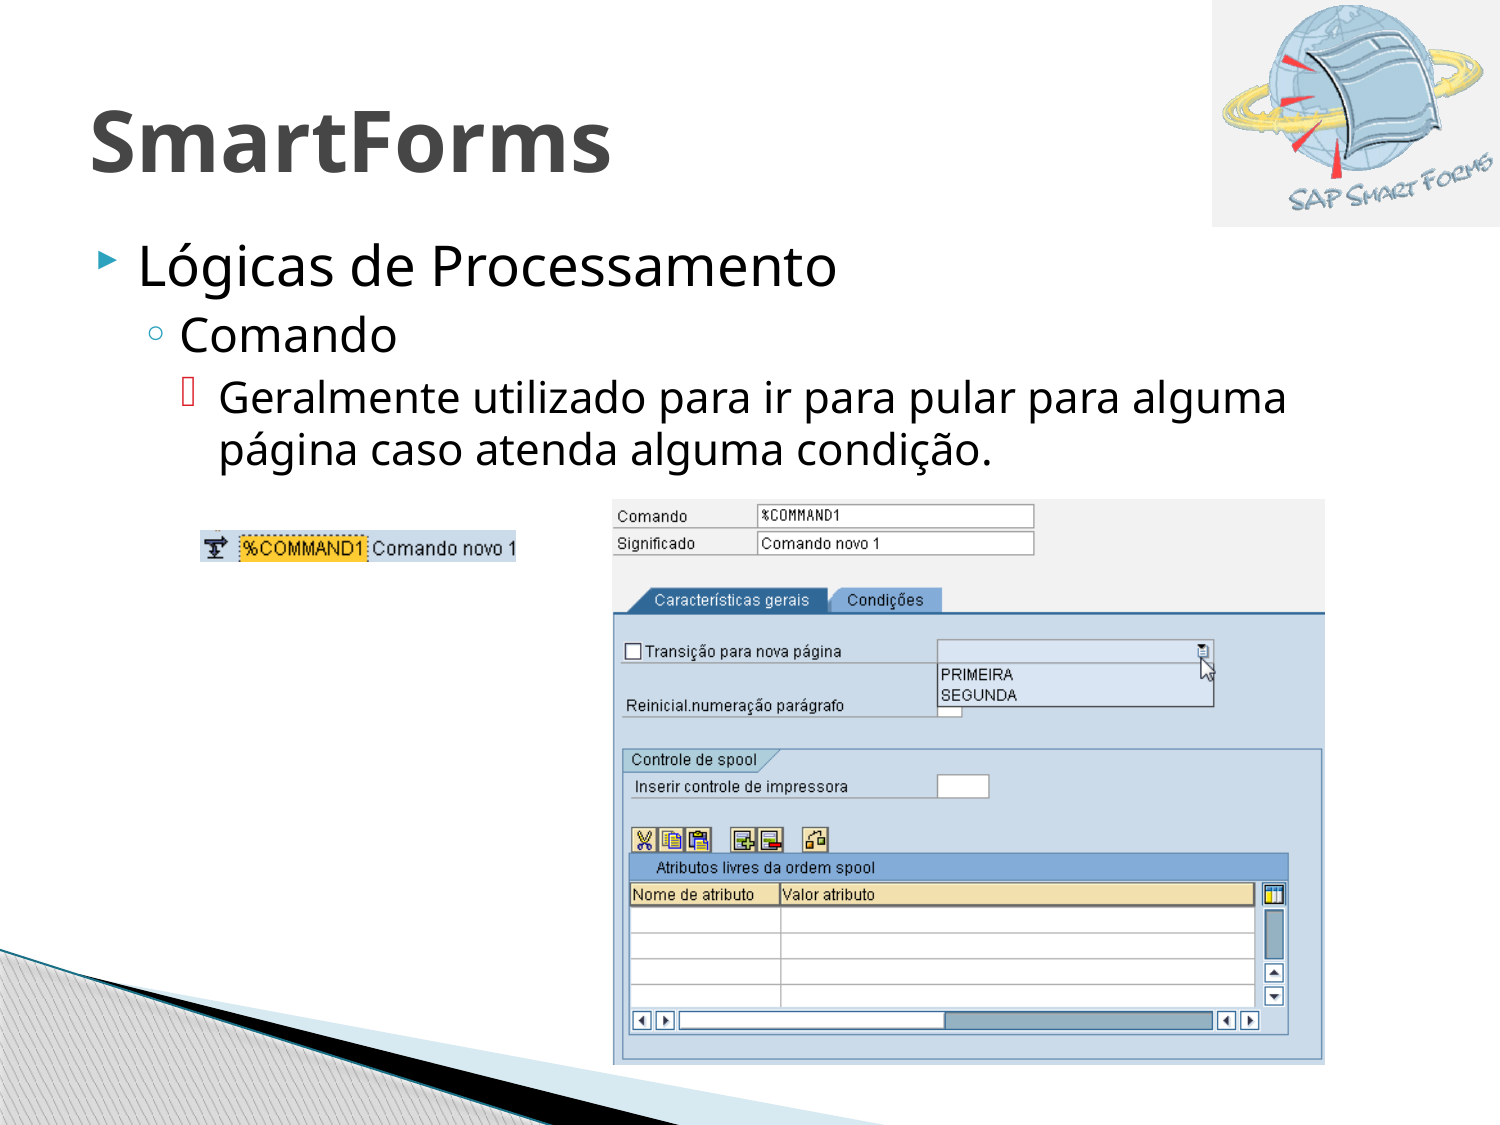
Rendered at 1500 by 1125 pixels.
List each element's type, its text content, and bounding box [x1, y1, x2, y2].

list Lógicas de Processamento Comando Geralmente utilizado para ir para pular para alguma página caso atenda alguma condição. [62, 222, 1413, 966]
title SmartForms [75, 45, 1208, 233]
picture [612, 499, 1326, 1066]
picture [199, 530, 516, 563]
picture [1212, 0, 1500, 227]
